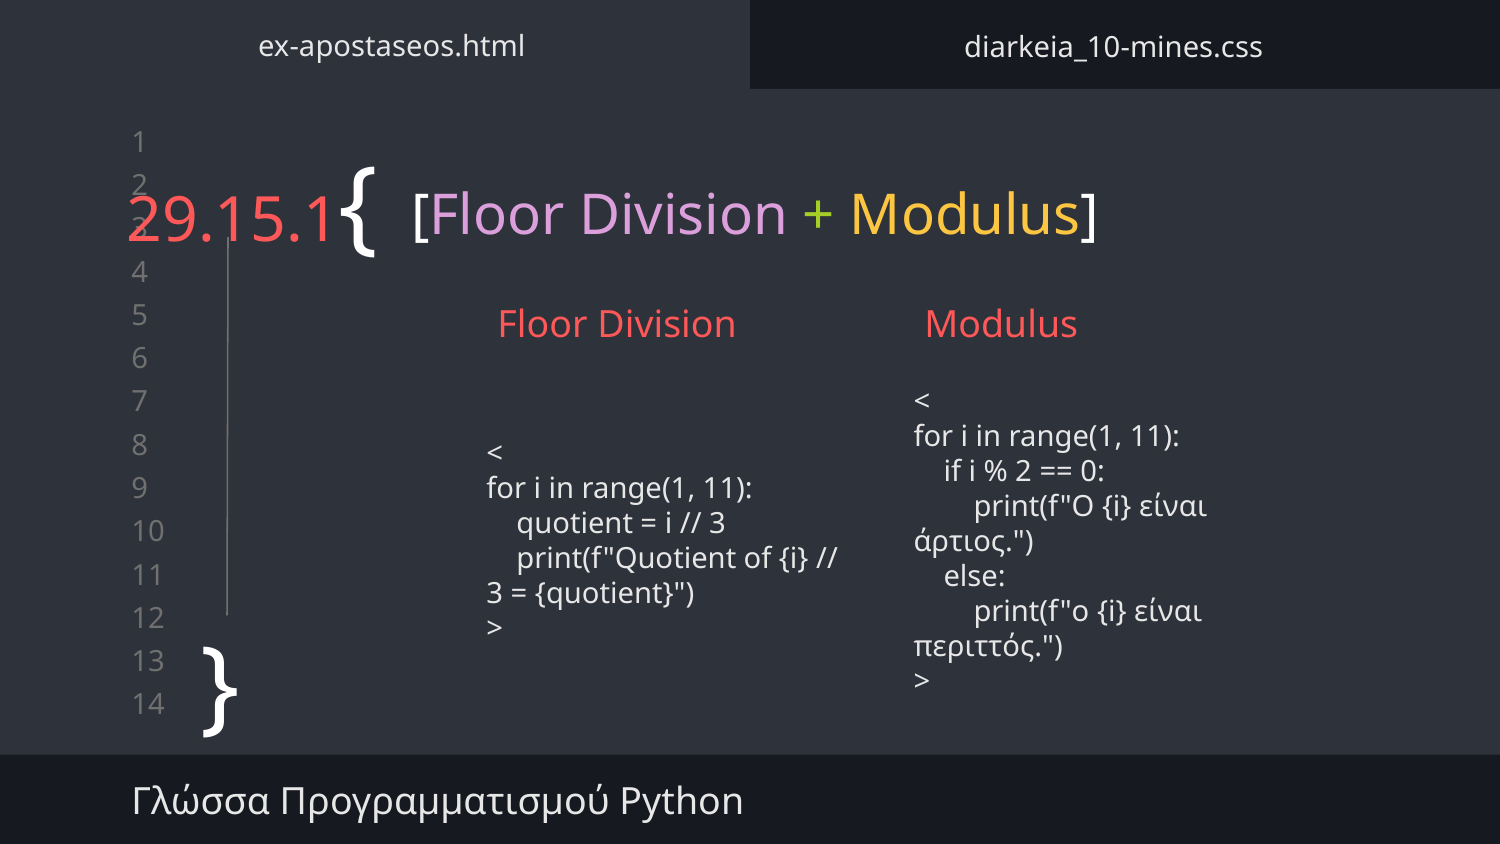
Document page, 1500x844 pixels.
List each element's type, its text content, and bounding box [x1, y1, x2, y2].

subtitle diarkeia_10-mines.css [738, 16, 1489, 75]
text_box } [185, 615, 269, 744]
subtitle ex-apostaseos.html [16, 15, 767, 74]
text_box Modulus [909, 285, 1300, 373]
subtitle Γλώσσα Προγραμματισμού Python [116, 770, 915, 829]
subtitle < for i in range(1, 11): if i % 2 == 0: print(f"Ο {i} είναι άρτιος.") else: print(f"ο {i} είναι περιττός.") > [898, 475, 1300, 604]
title [Floor Division + Modulus] [405, 168, 1322, 257]
title 29.15.1{ [100, 142, 405, 257]
subtitle < for i in range(1, 11): quotient = i // 3 print(f"Quotient of {i} // 3 = {quotient}") > [471, 475, 873, 604]
text_box Floor Division [482, 285, 873, 373]
